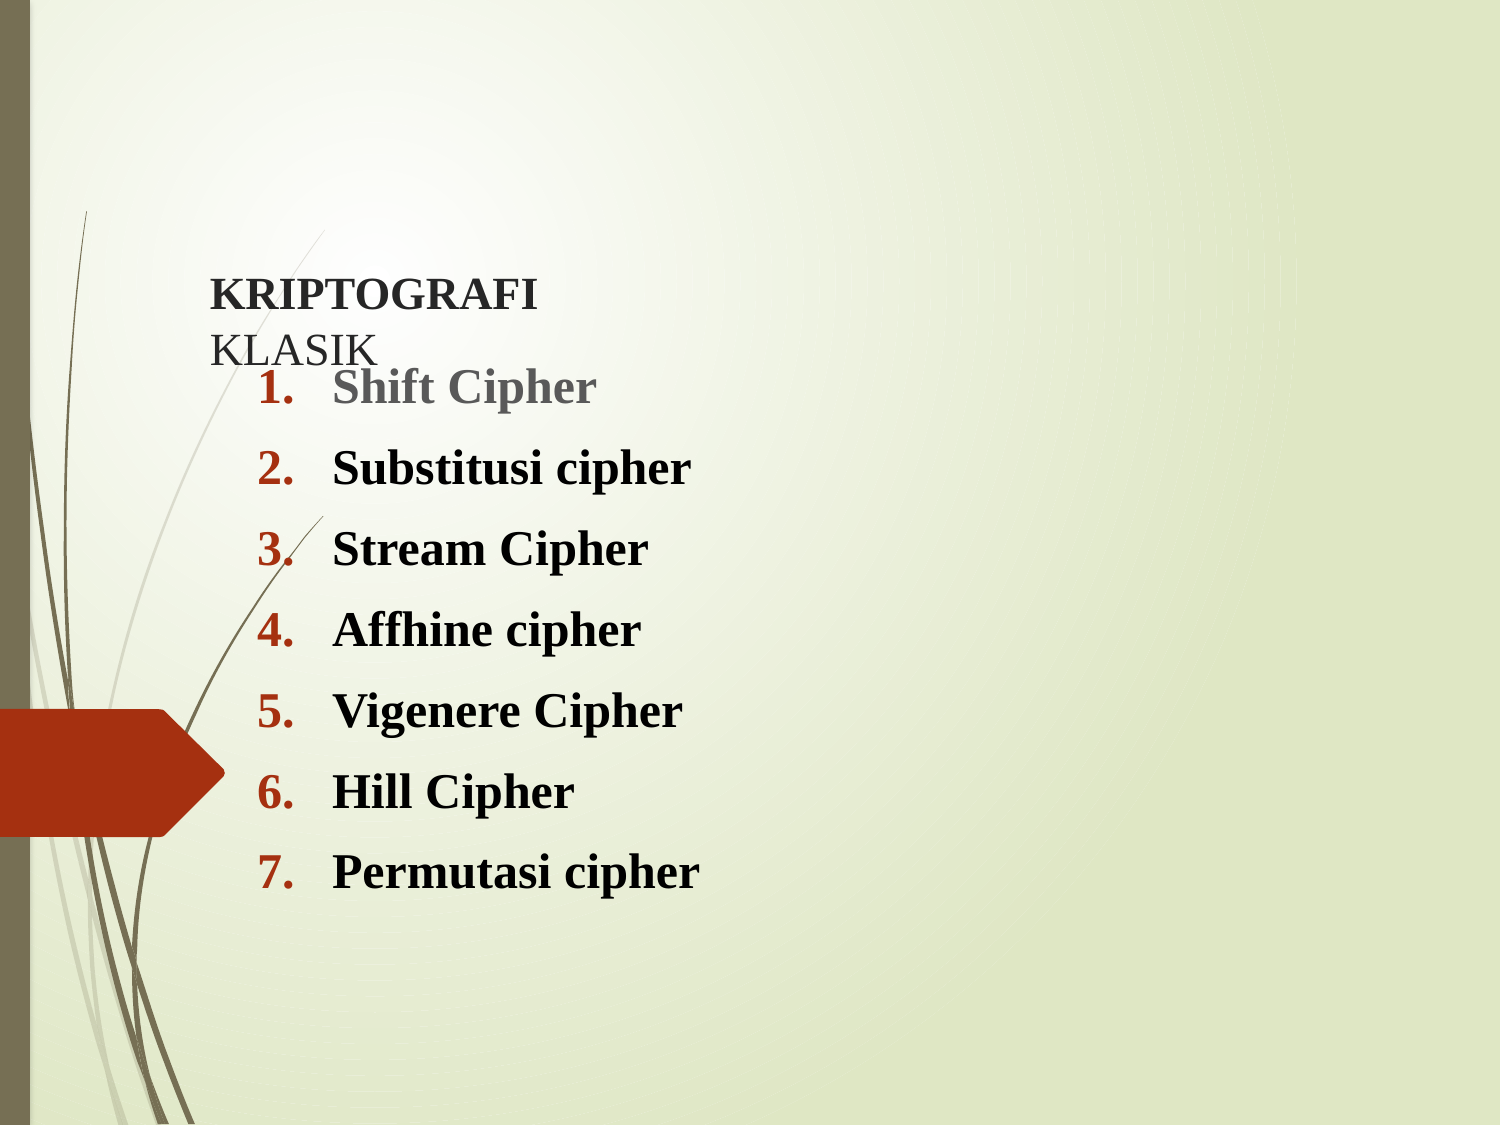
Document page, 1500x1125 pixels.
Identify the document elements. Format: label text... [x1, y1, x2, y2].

title KRIPTOGRAFI KLASIK [194, 255, 1470, 438]
subtitle Shift Cipher Substitusi cipher Stream Cipher Affhine cipher Vigenere Cipher Hill Cipher Permutasi cipher [242, 346, 1293, 949]
